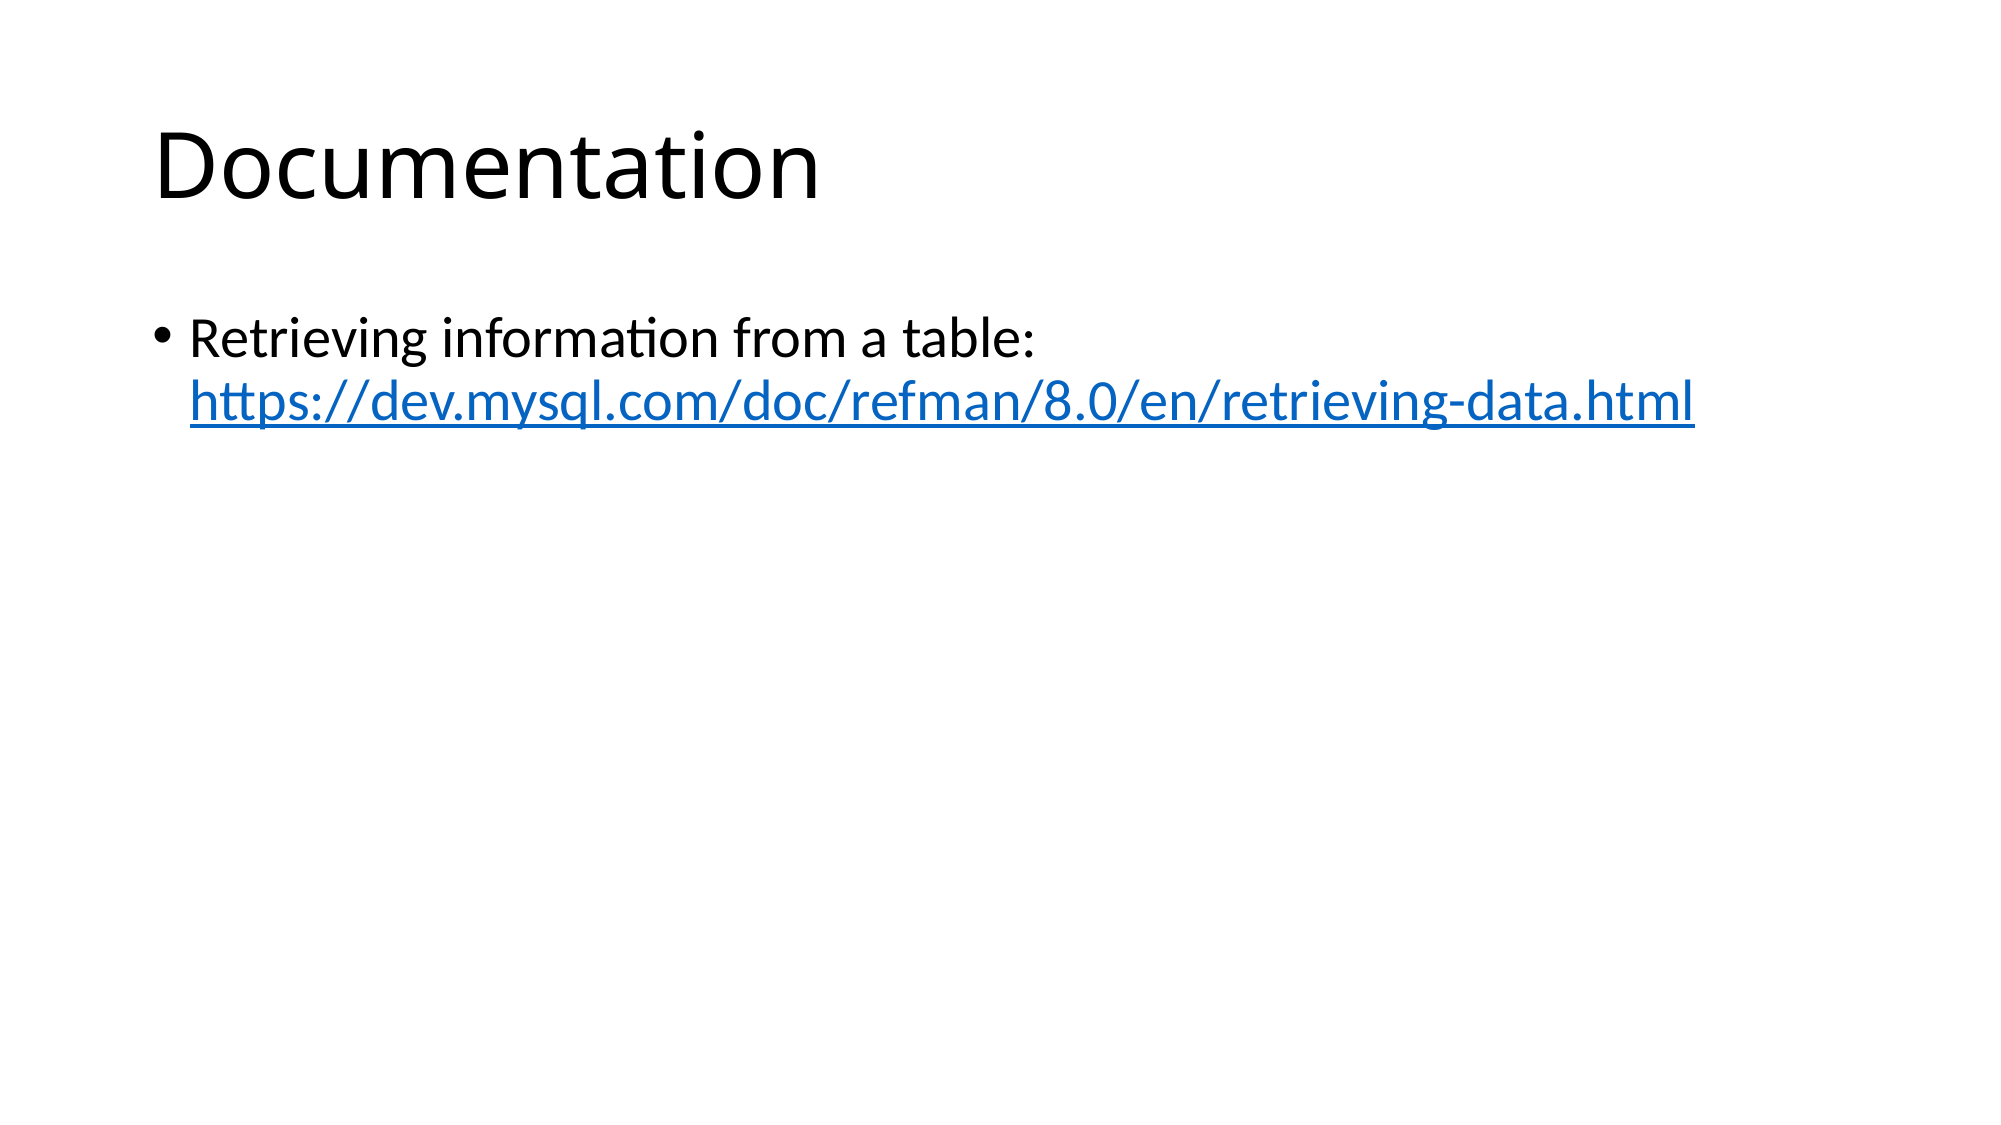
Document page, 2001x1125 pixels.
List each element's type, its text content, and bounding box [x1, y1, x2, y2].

title Documentation [137, 59, 1863, 278]
list Retrieving information from a table: https://dev.mysql.com/doc/refman/8.0/en/retrieving-data.html [137, 299, 1863, 1014]
